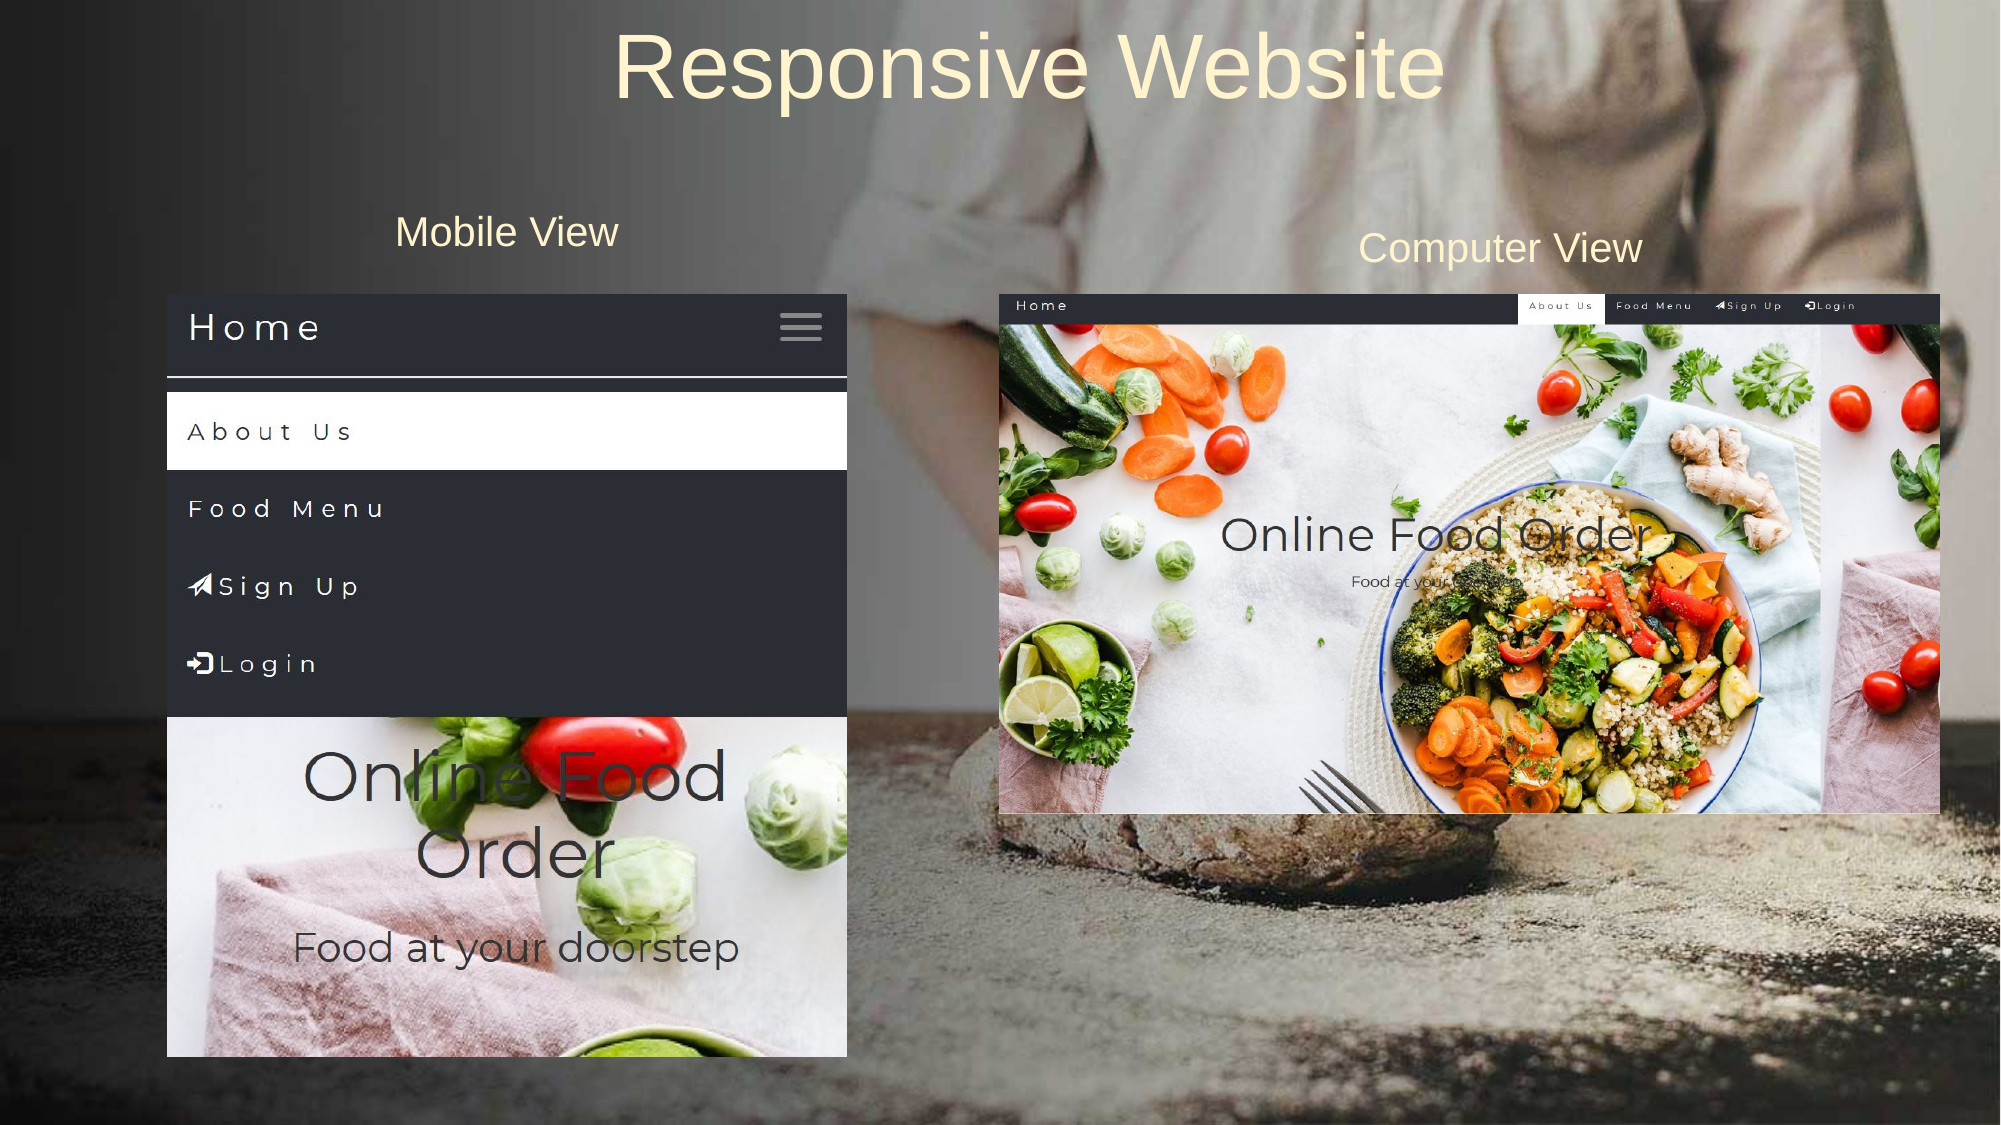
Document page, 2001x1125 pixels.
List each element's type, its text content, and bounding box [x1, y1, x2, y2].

text_box Mobile View [0, 196, 1031, 262]
picture [0, 0, 2001, 1125]
text_box Computer View [976, 213, 2000, 278]
text_box Responsive Website [506, 0, 1555, 125]
